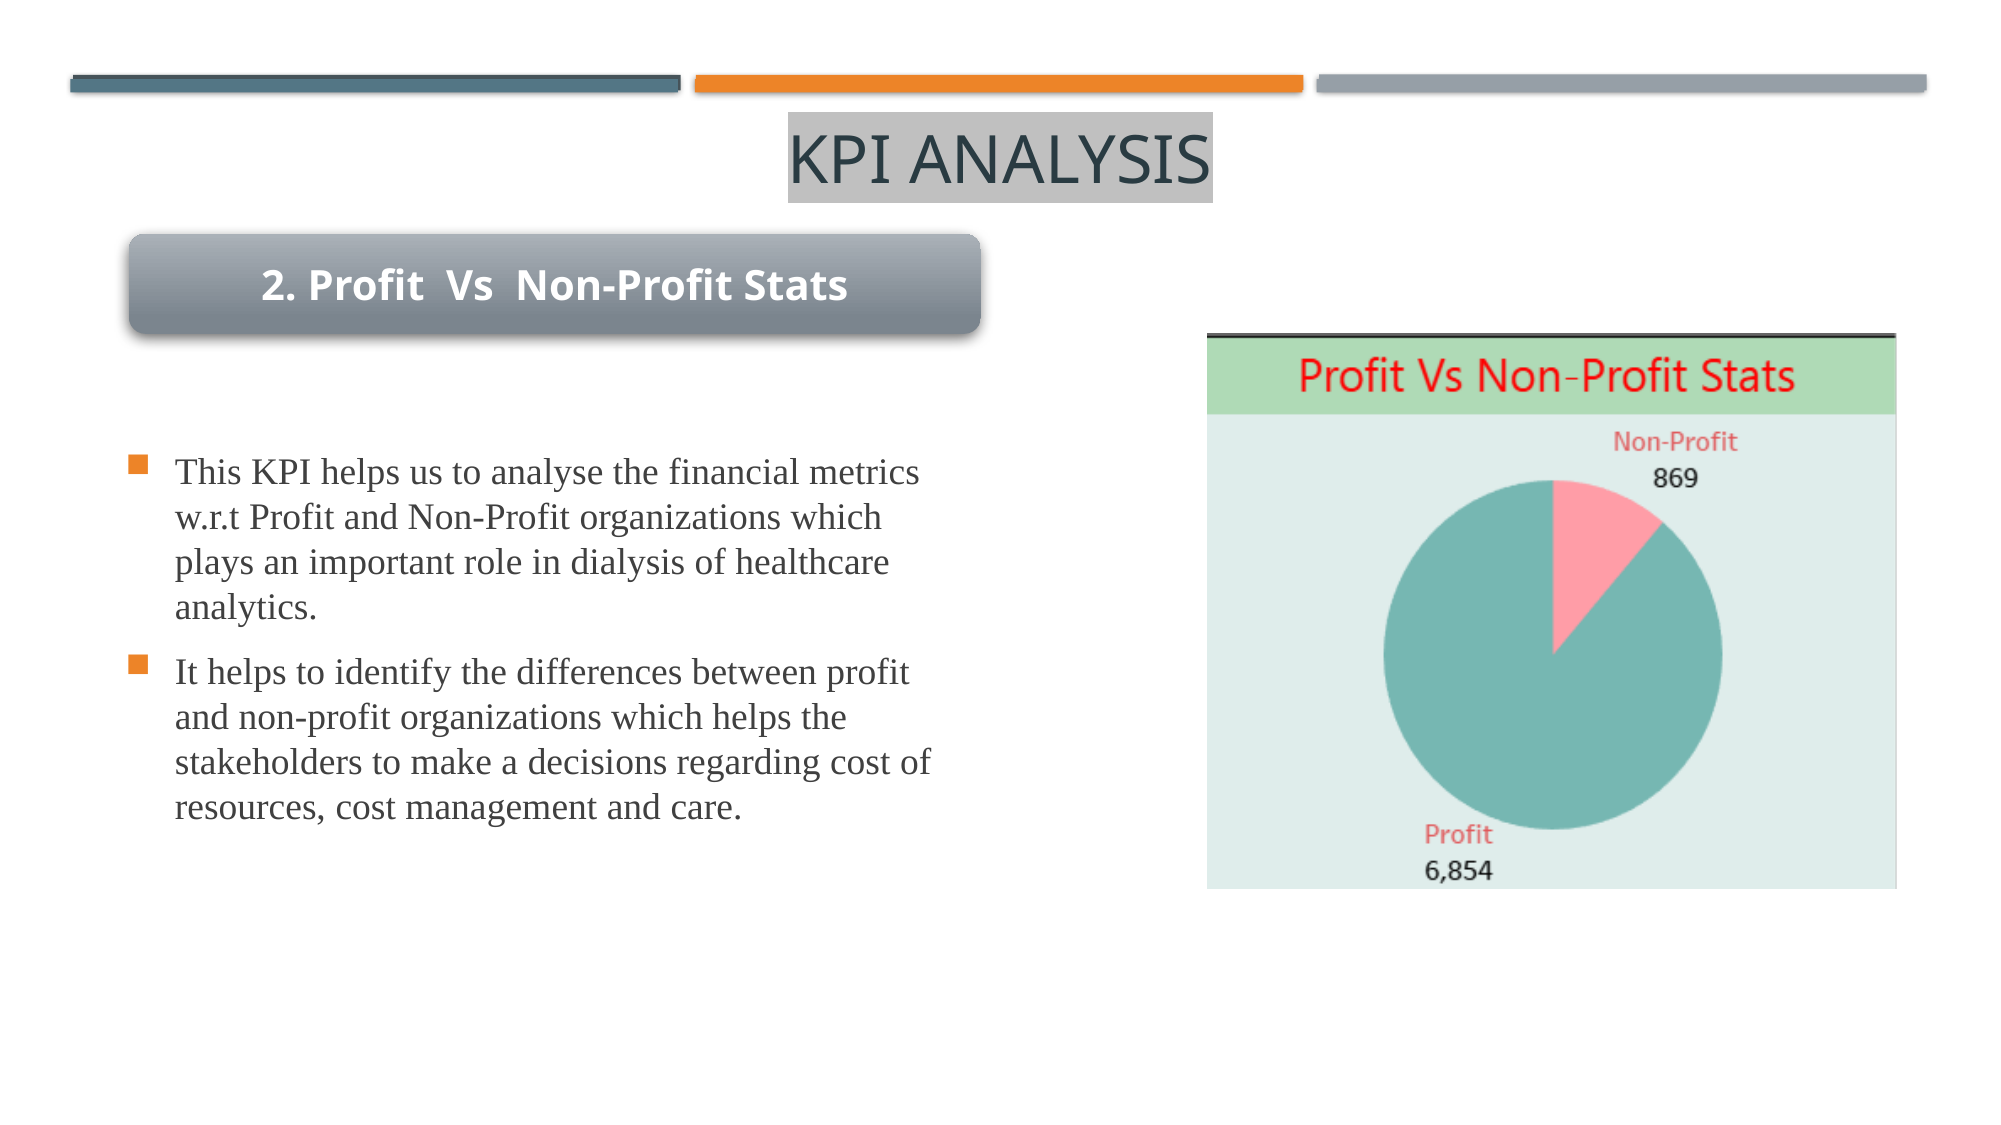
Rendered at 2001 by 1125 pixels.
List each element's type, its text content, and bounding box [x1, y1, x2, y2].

text_box 2. Profit Vs Non-Profit Stats [128, 233, 981, 334]
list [1207, 333, 2000, 890]
list This KPI helps us to analyse the financial metrics w.r.t Profit and Non-Profit organizations which plays an important role in dialysis of healthcare analytics. It helps to identify the differences between profit and non-profit organizations which helps the stakeholders to make a decisions regarding cost of resources, cost management and care. [109, 356, 962, 983]
title KPI Analysis [697, 108, 1303, 275]
